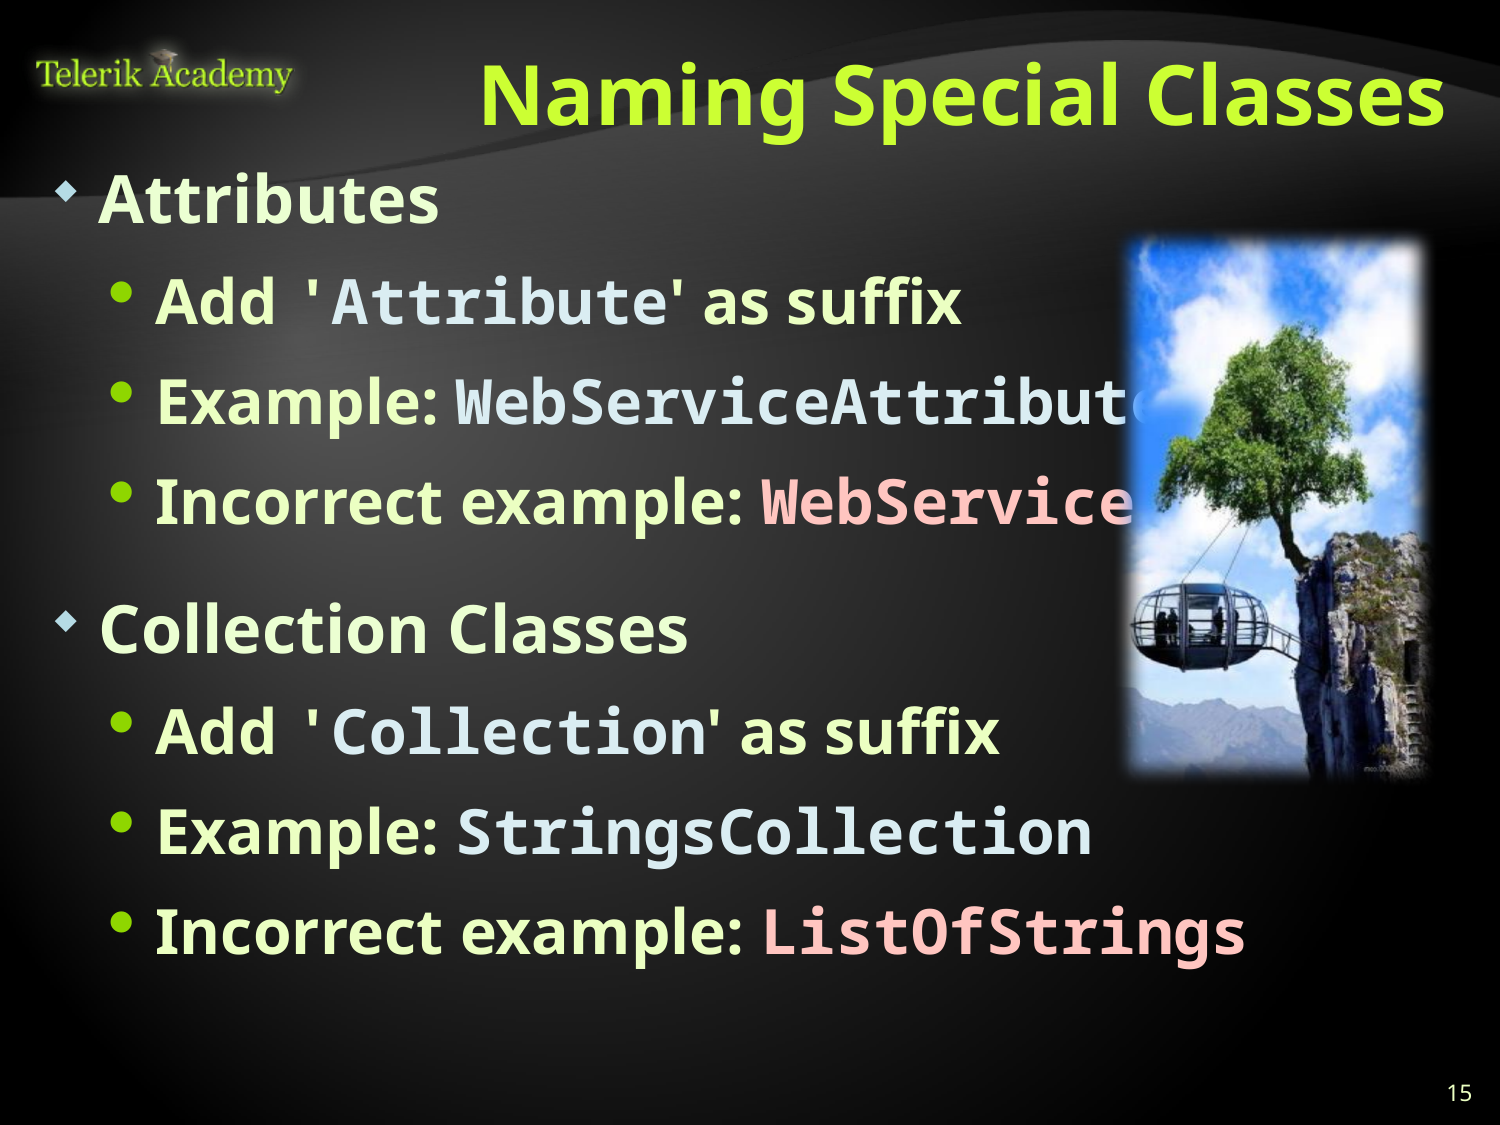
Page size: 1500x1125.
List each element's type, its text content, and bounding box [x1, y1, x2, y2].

title Naming Special Classes [300, 24, 1463, 149]
list Attributes Add 'Attribute' as suffix Example: WebServiceAttribute Incorrect example: WebService Collection Classes Add 'Collection' as suffix Example: StringsCollection Incorrect example: ListOfStrings [37, 149, 1463, 1100]
picture [0, 0, 1500, 1125]
slide_number 15 [1412, 1074, 1488, 1113]
